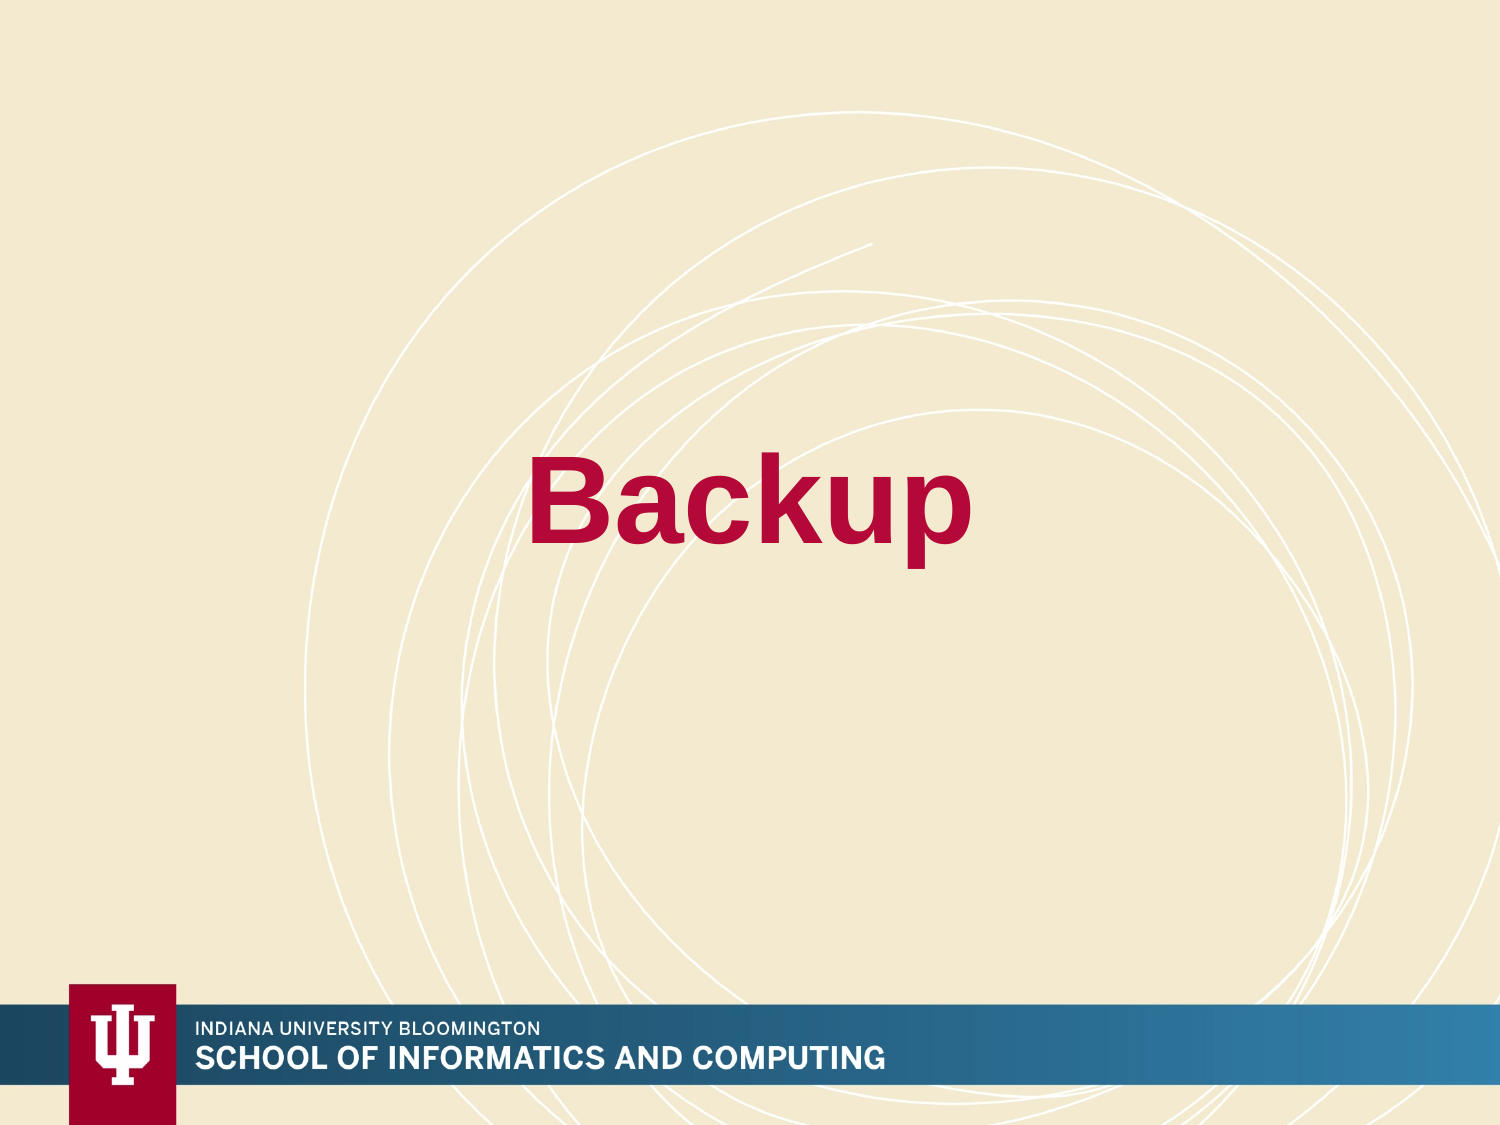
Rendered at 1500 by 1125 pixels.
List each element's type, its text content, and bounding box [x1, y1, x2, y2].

title Backup [112, 184, 1388, 576]
picture [0, 0, 1500, 1125]
